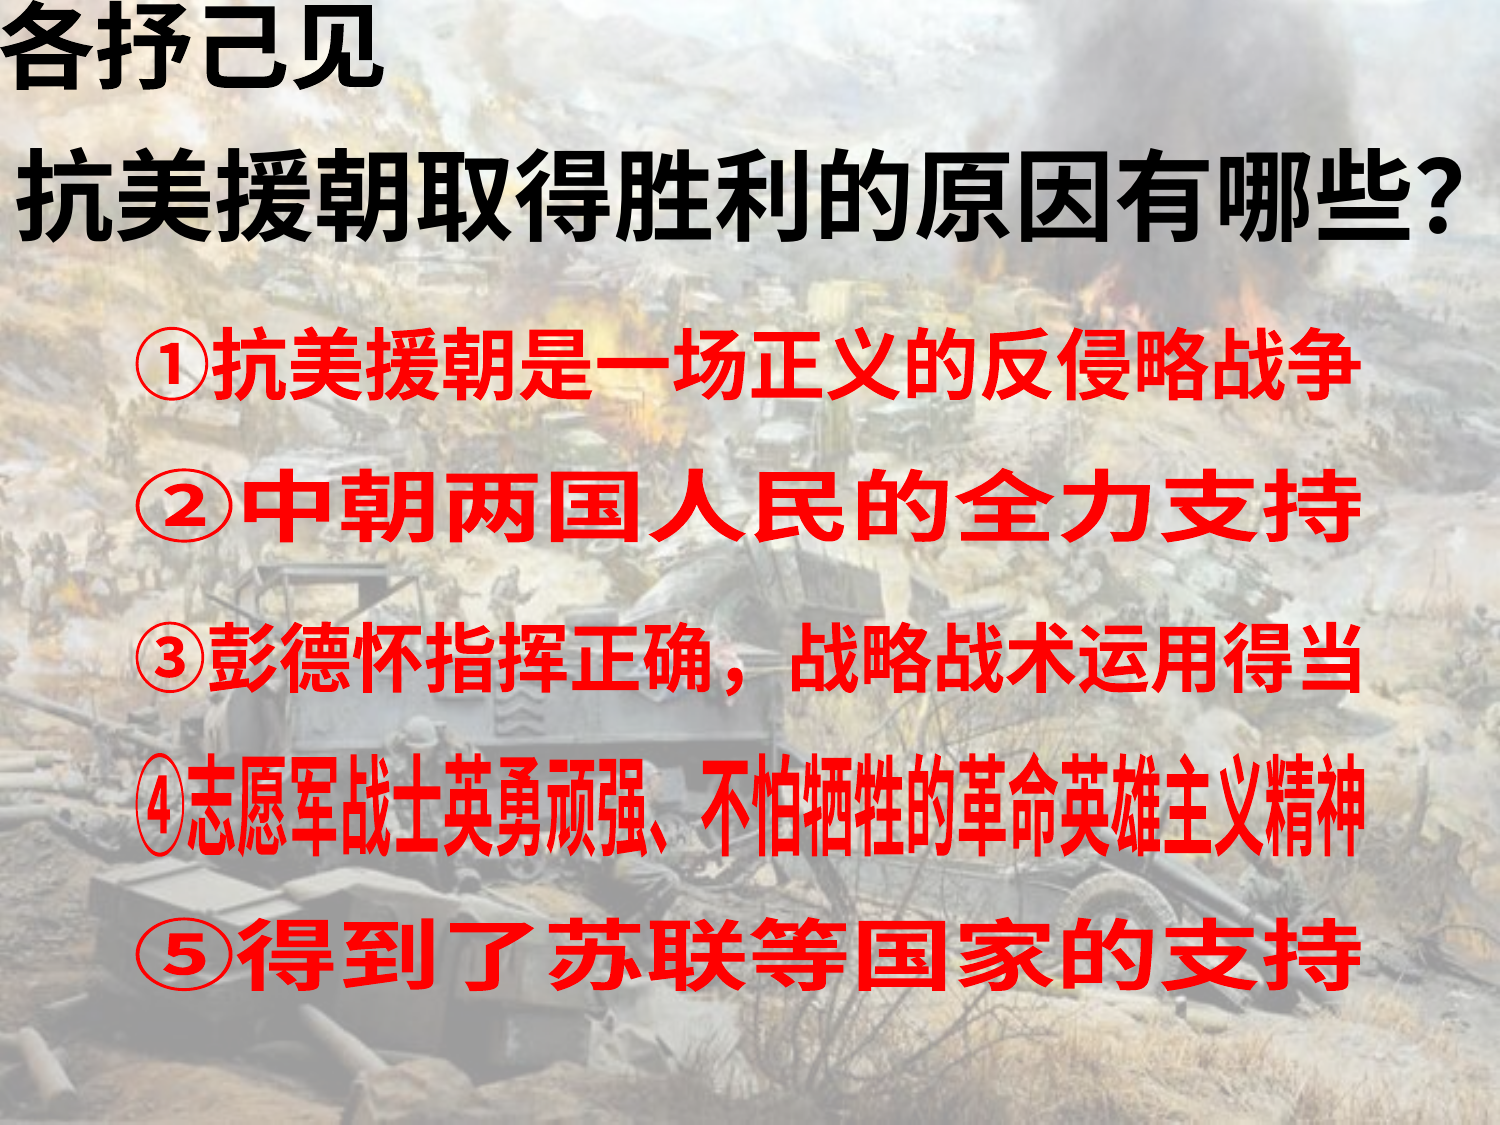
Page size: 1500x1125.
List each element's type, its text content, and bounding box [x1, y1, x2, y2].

text_box 抗美援朝取得胜利的原因有哪些？ [0, 125, 1500, 261]
